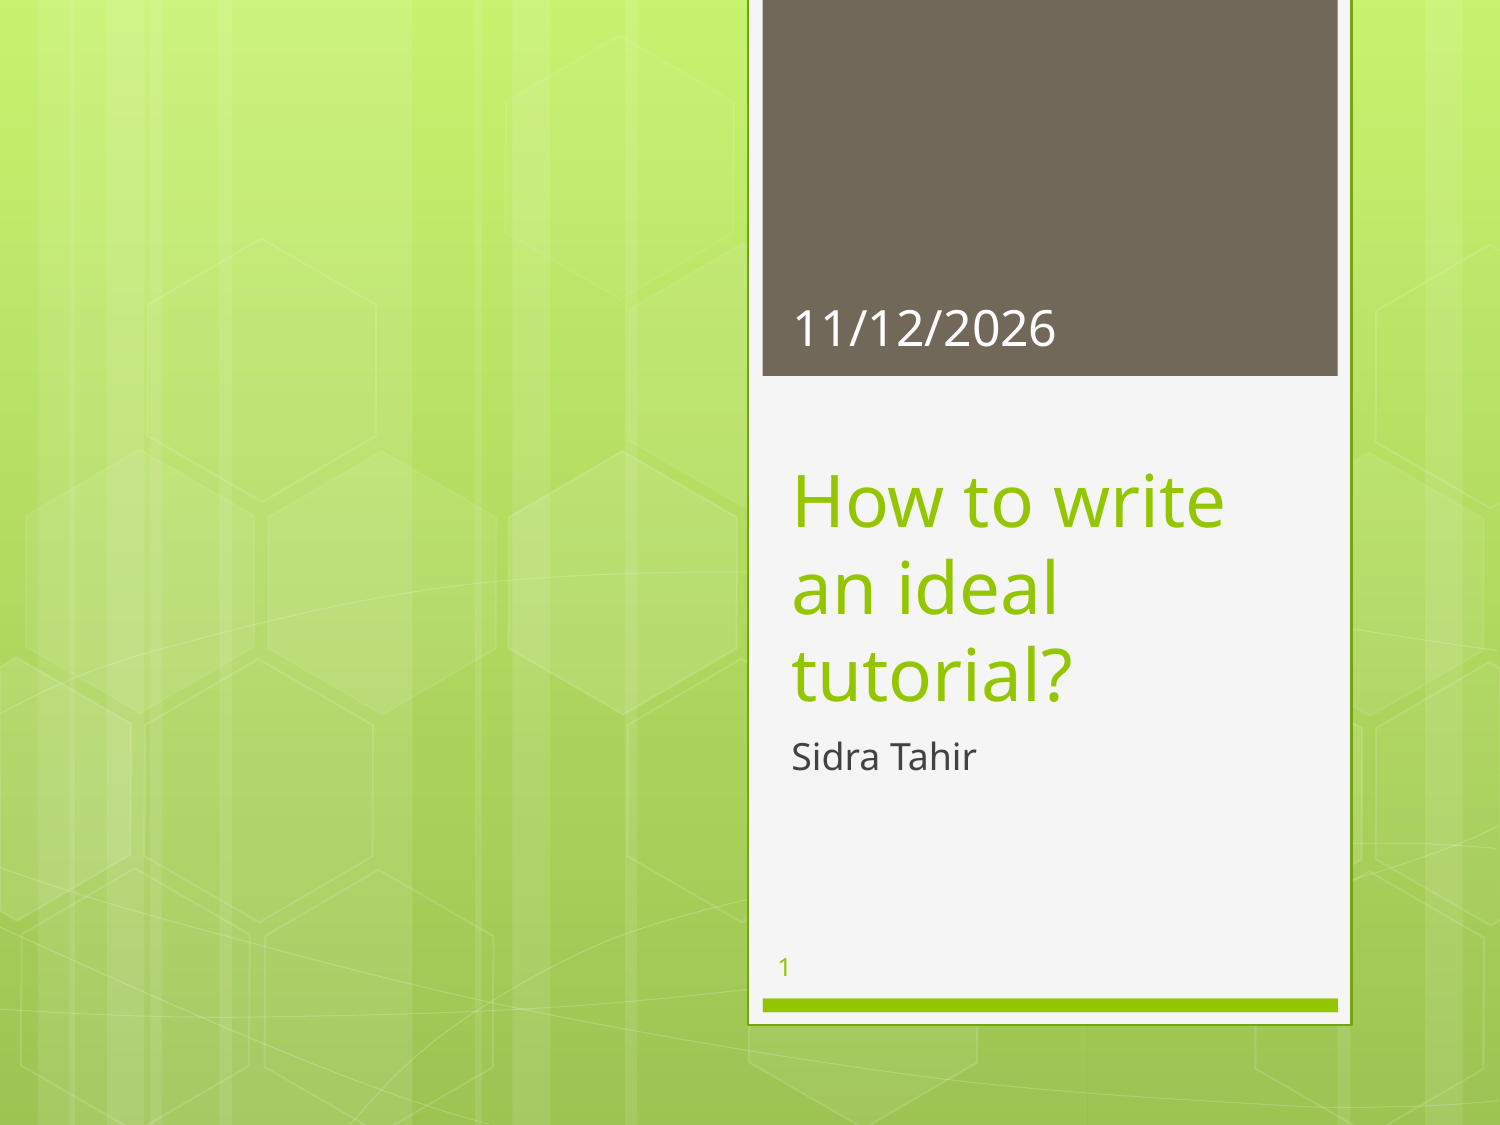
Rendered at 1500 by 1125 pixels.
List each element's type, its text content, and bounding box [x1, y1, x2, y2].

subtitle Sidra Tahir [776, 725, 1320, 933]
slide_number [777, 248, 1128, 372]
slide_number 1 [762, 938, 869, 999]
title How to write an ideal tutorial? [776, 444, 1320, 724]
